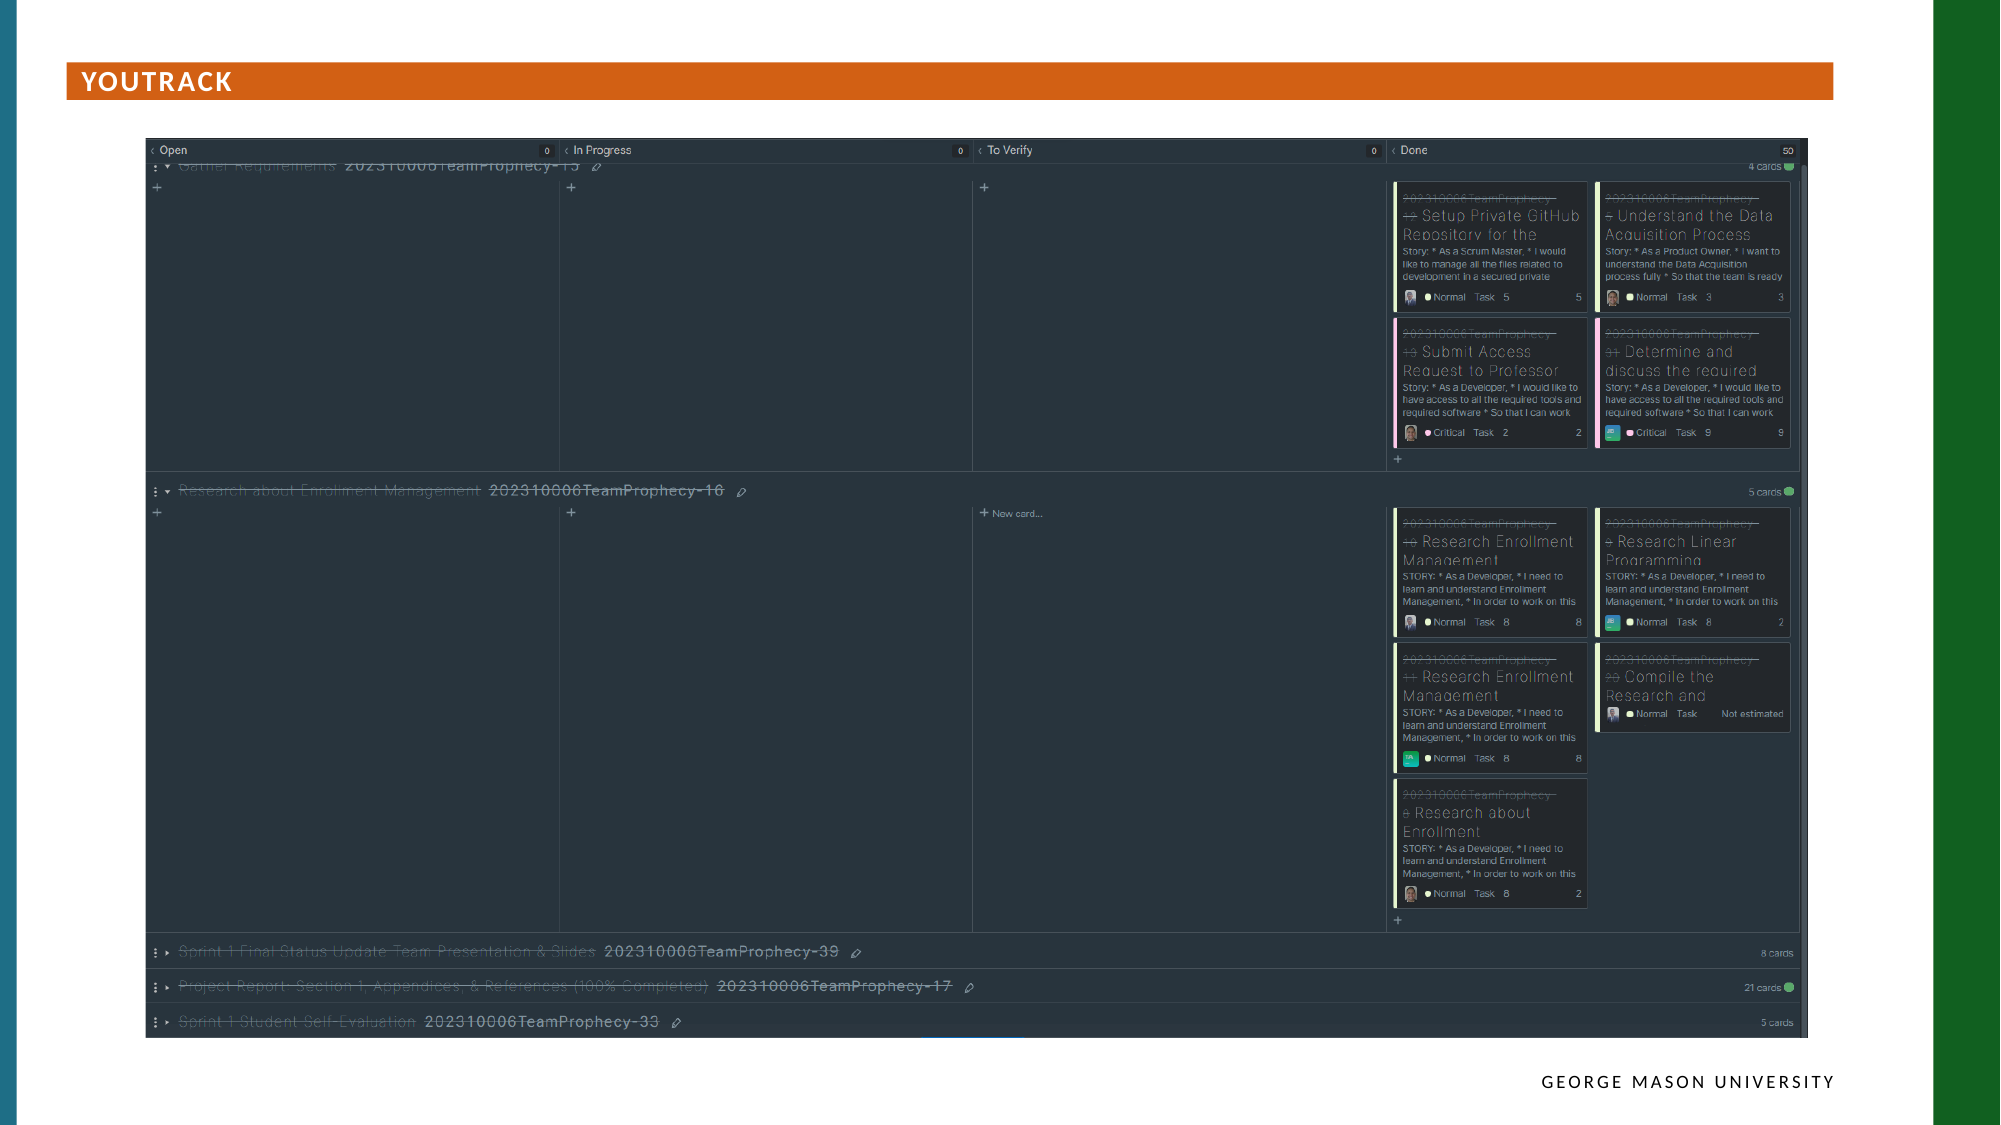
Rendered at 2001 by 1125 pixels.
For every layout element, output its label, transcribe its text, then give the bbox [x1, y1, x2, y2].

picture [145, 138, 1809, 1038]
list YouTrack [66, 62, 1834, 100]
